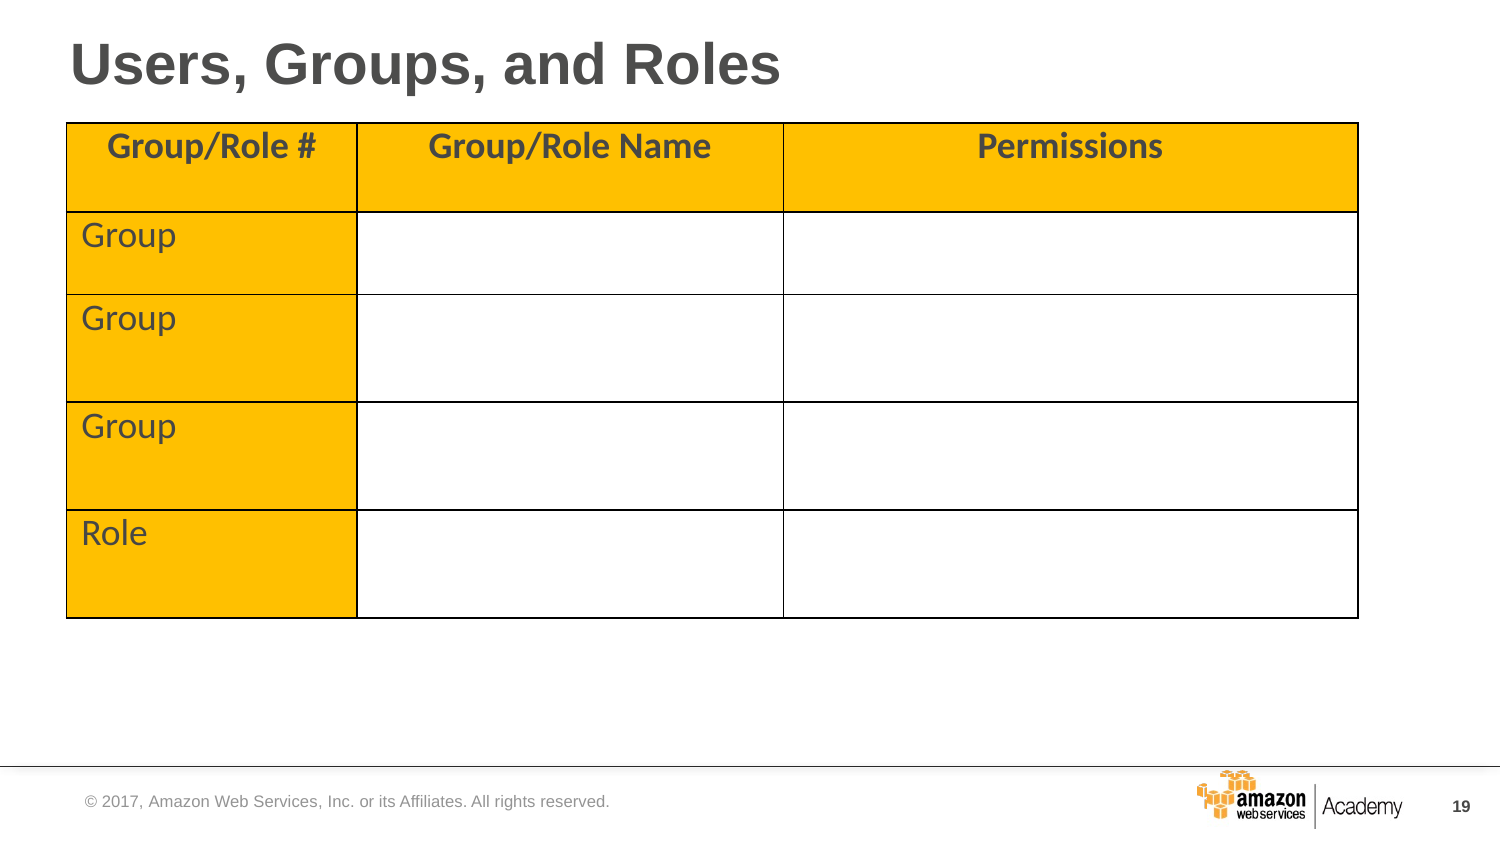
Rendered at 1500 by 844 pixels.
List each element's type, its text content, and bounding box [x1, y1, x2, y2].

table_cell Group [67, 295, 356, 401]
table_cell Group [67, 403, 356, 509]
table_cell [784, 403, 1357, 509]
table_header Permissions [784, 124, 1357, 211]
picture [1195, 768, 1404, 829]
footer © 2017, Amazon Web Services, Inc. or its Affiliates. All rights reserved. [55, 782, 641, 828]
table_cell [784, 295, 1357, 401]
table_cell [784, 213, 1357, 294]
table_cell Group [67, 213, 356, 294]
table_cell [358, 213, 783, 294]
table_cell [358, 403, 783, 509]
table_cell [784, 511, 1357, 617]
title Users, Groups, and Roles [55, 18, 1402, 111]
table_header Group/Role # [67, 124, 356, 211]
table_header Group/Role Name [358, 124, 783, 211]
table_cell Role [67, 511, 356, 617]
table_cell [358, 295, 783, 401]
table_cell [358, 511, 783, 617]
